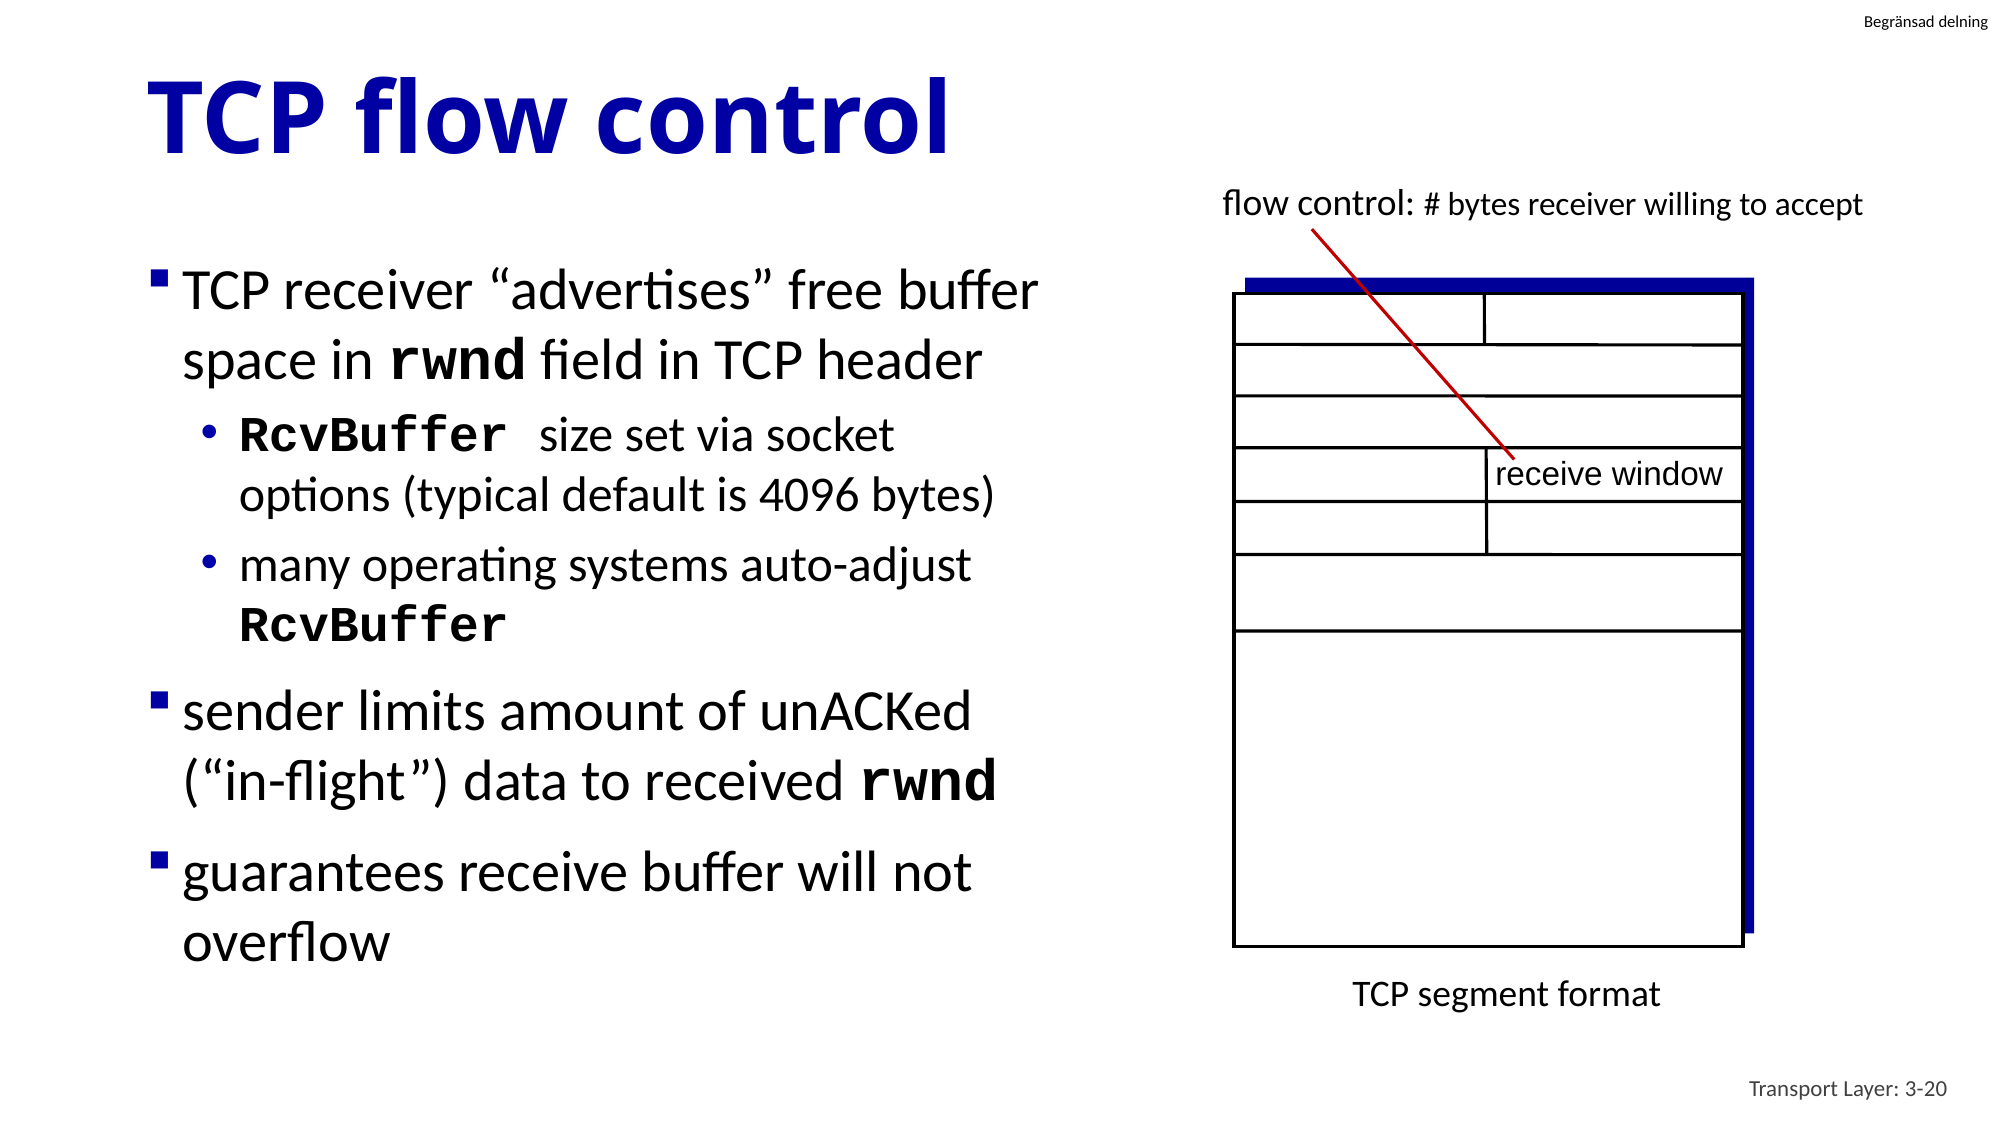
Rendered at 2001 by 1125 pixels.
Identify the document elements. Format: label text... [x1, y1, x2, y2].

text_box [1207, 175, 1922, 1023]
slide_number Transport Layer: 3-20 [1512, 1056, 1963, 1117]
title TCP flow control [131, 47, 2000, 195]
text_box TCP receiver “advertises” free buffer space in rwnd field in TCP header RcvBuffer size set via socket options (typical default is 4096 bytes) many operating systems auto-adjust RcvBuffer sender limits amount of unACKed (“in-flight”) data to received rwnd guarantees receive buffer will not overflow [109, 243, 1066, 1049]
